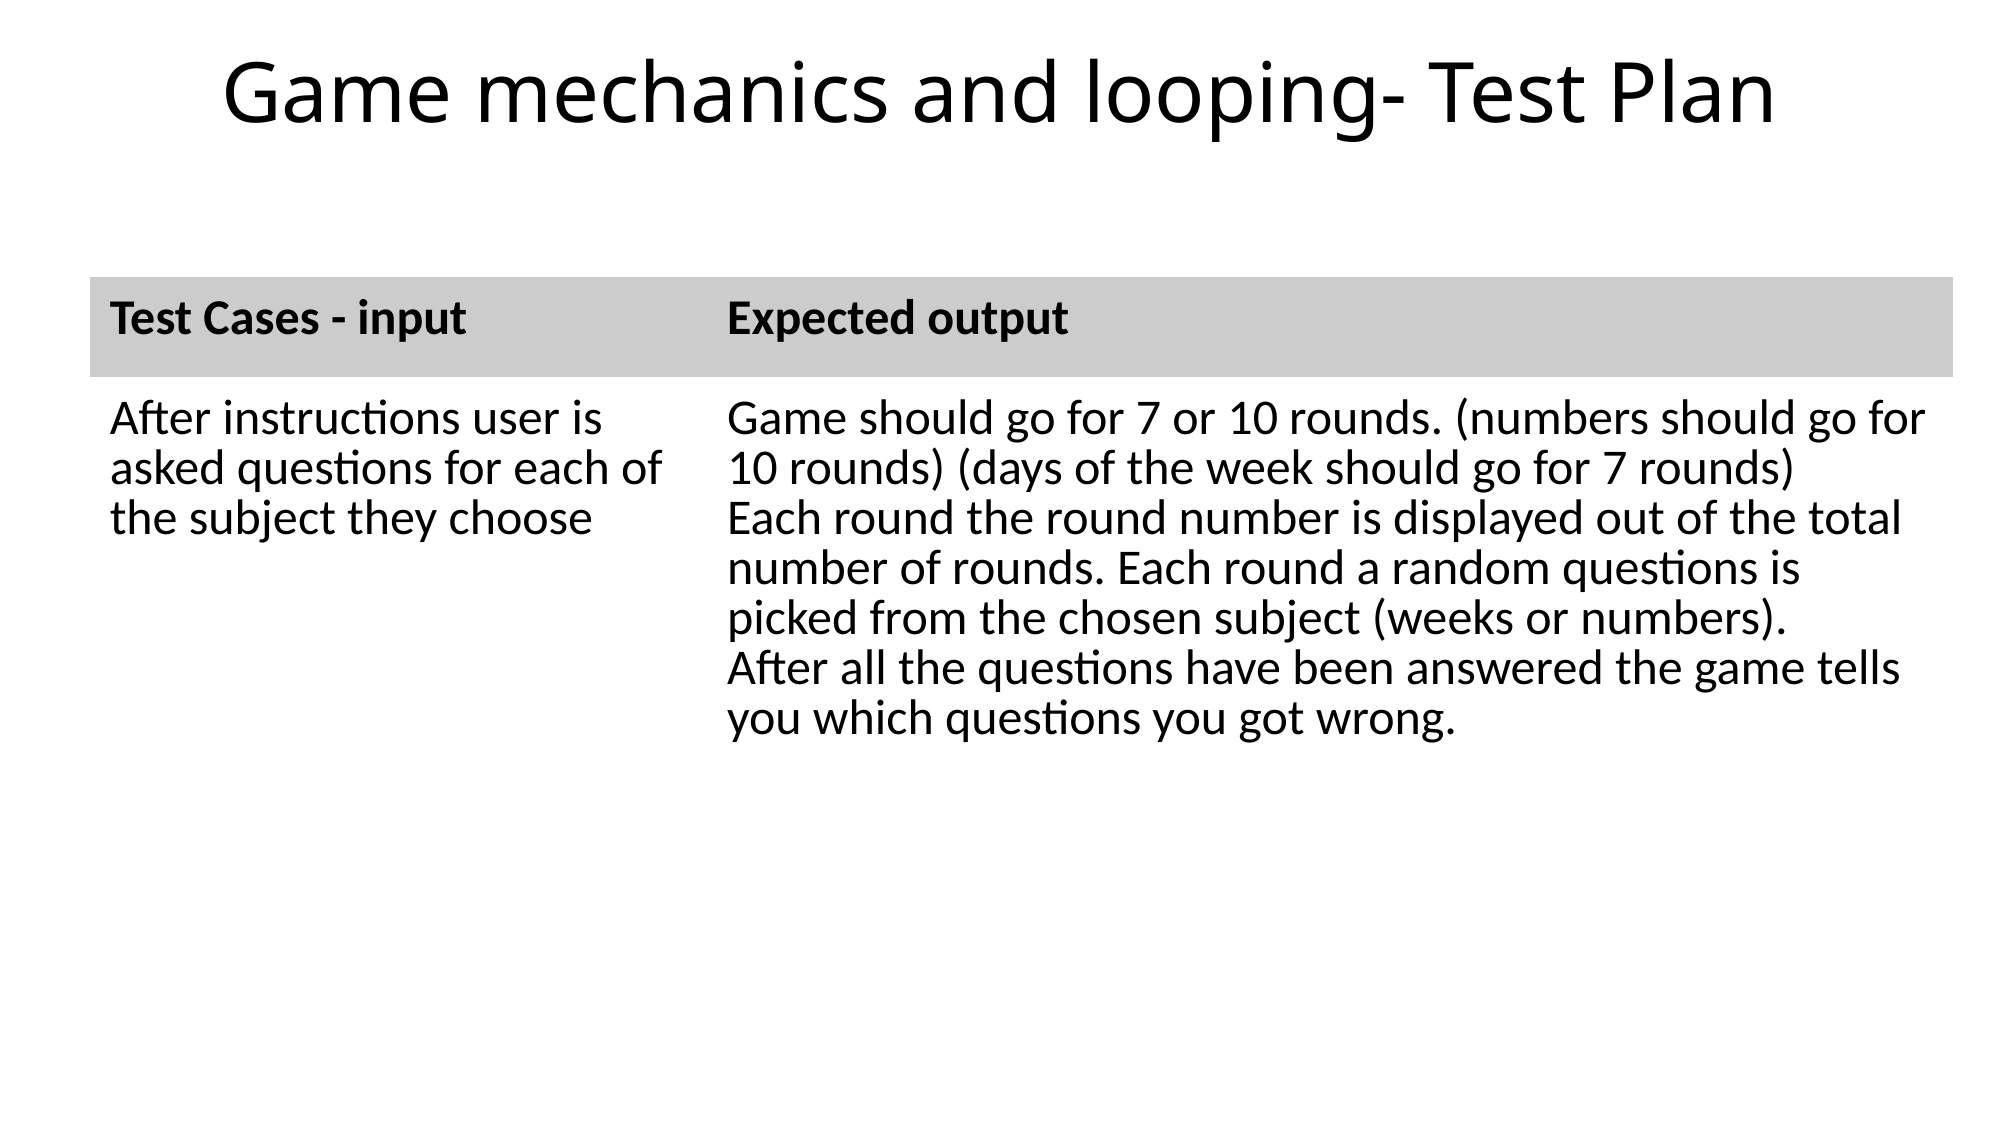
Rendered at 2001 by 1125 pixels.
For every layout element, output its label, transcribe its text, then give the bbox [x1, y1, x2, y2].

table_header Test Cases - input [90, 277, 707, 377]
table_cell After instructions user is asked questions for each of the subject they choose [90, 377, 707, 767]
title Game mechanics and looping- Test Plan [68, 30, 1932, 157]
table_header Expected output [707, 277, 1953, 377]
table_cell Game should go for 7 or 10 rounds. (numbers should go for 10 rounds) (days of the week should go for 7 rounds) Each round the round number is displayed out of the total number of rounds. Each round a random questions is picked from the chosen subject (weeks or numbers). After all the questions have been answered the game tells you which questions you got wrong. [707, 377, 1953, 767]
